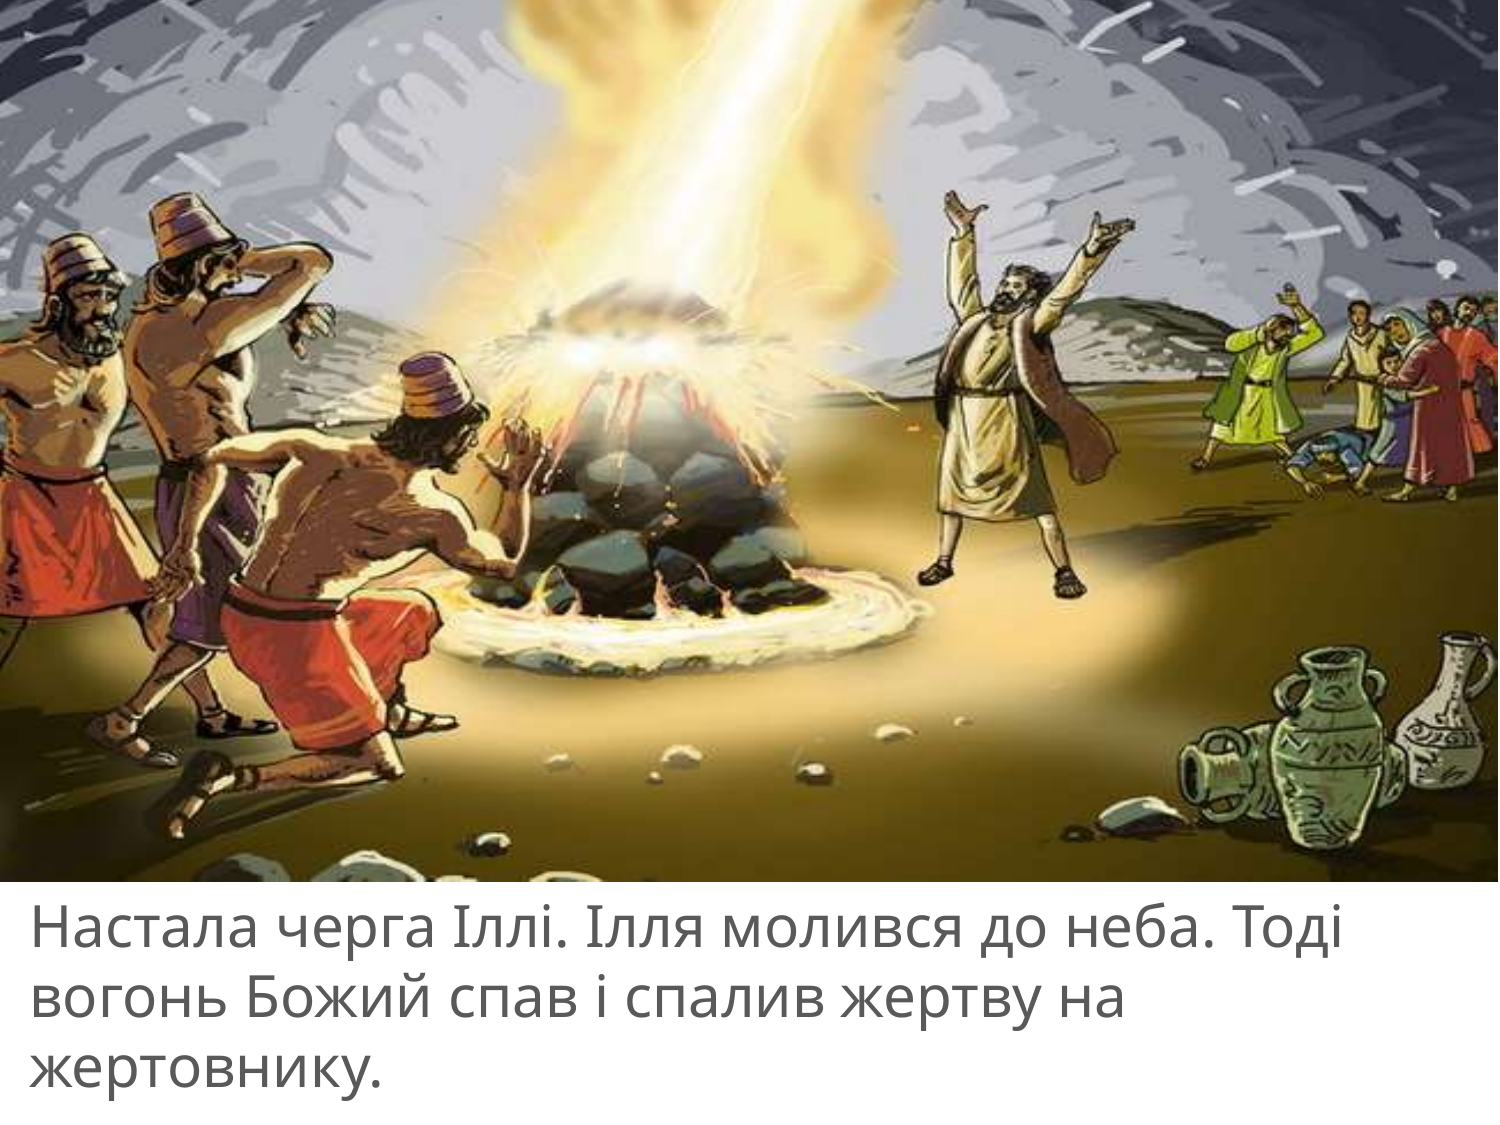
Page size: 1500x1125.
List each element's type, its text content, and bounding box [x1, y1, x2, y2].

text_box Настала черга Іллі. Ілля молився до неба. Тоді вогонь Божий спав і спалив жертву на жертовнику. [14, 886, 1500, 1107]
picture [0, 0, 1498, 882]
